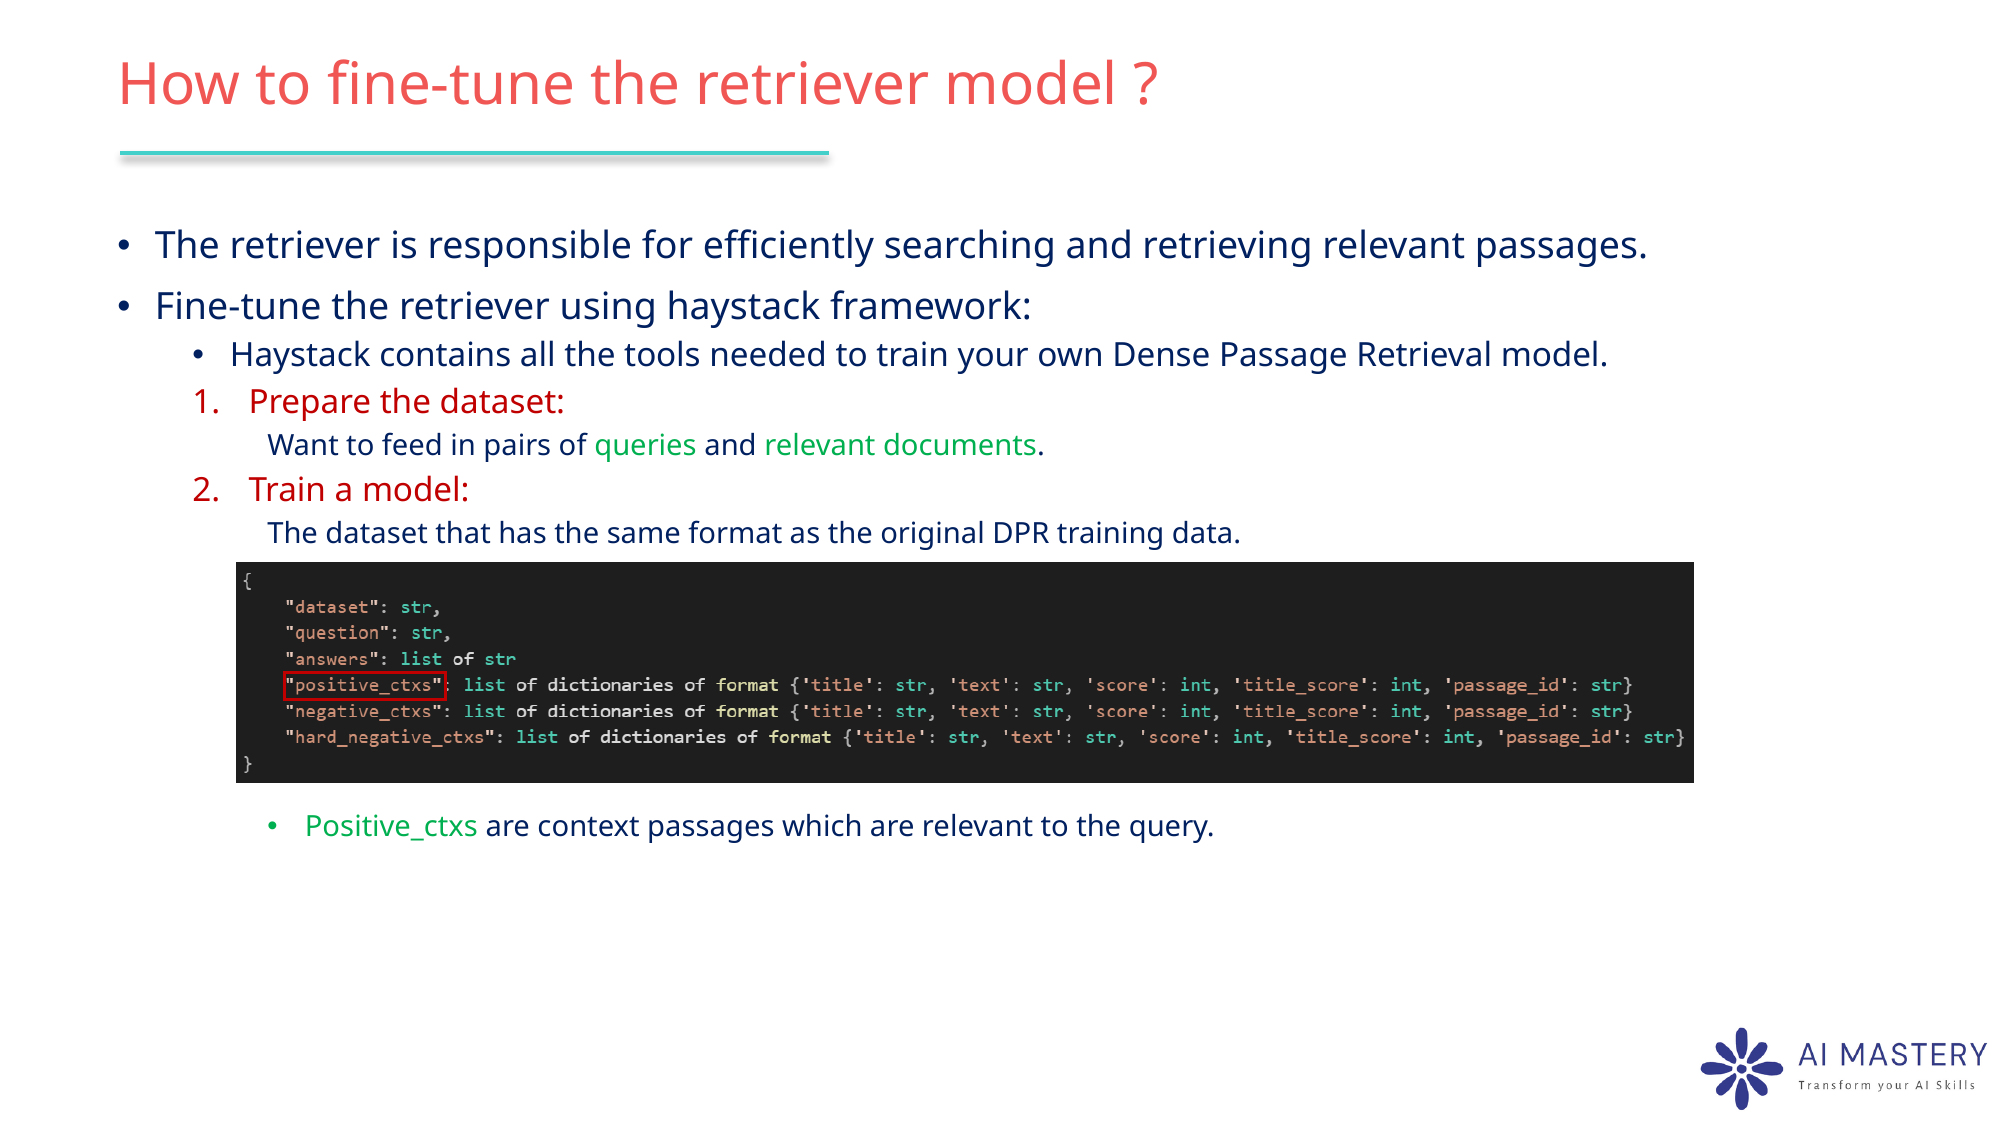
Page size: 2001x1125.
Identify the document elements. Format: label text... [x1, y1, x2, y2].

picture [236, 562, 1694, 783]
title How to fine-tune the retriever model ? [102, 0, 1828, 195]
list The retriever is responsible for efficiently searching and retrieving relevant passages. Fine-tune the retriever using haystack framework: Haystack contains all the tools needed to train your own Dense Passage Retrieval model. Prepare the dataset: Want to feed in pairs of queries and relevant documents. Train a model: The dataset that has the same format as the original DPR training data. Positive_ctxs are context passages which are relevant to the query. [102, 218, 1781, 1098]
picture [1687, 1013, 2000, 1125]
